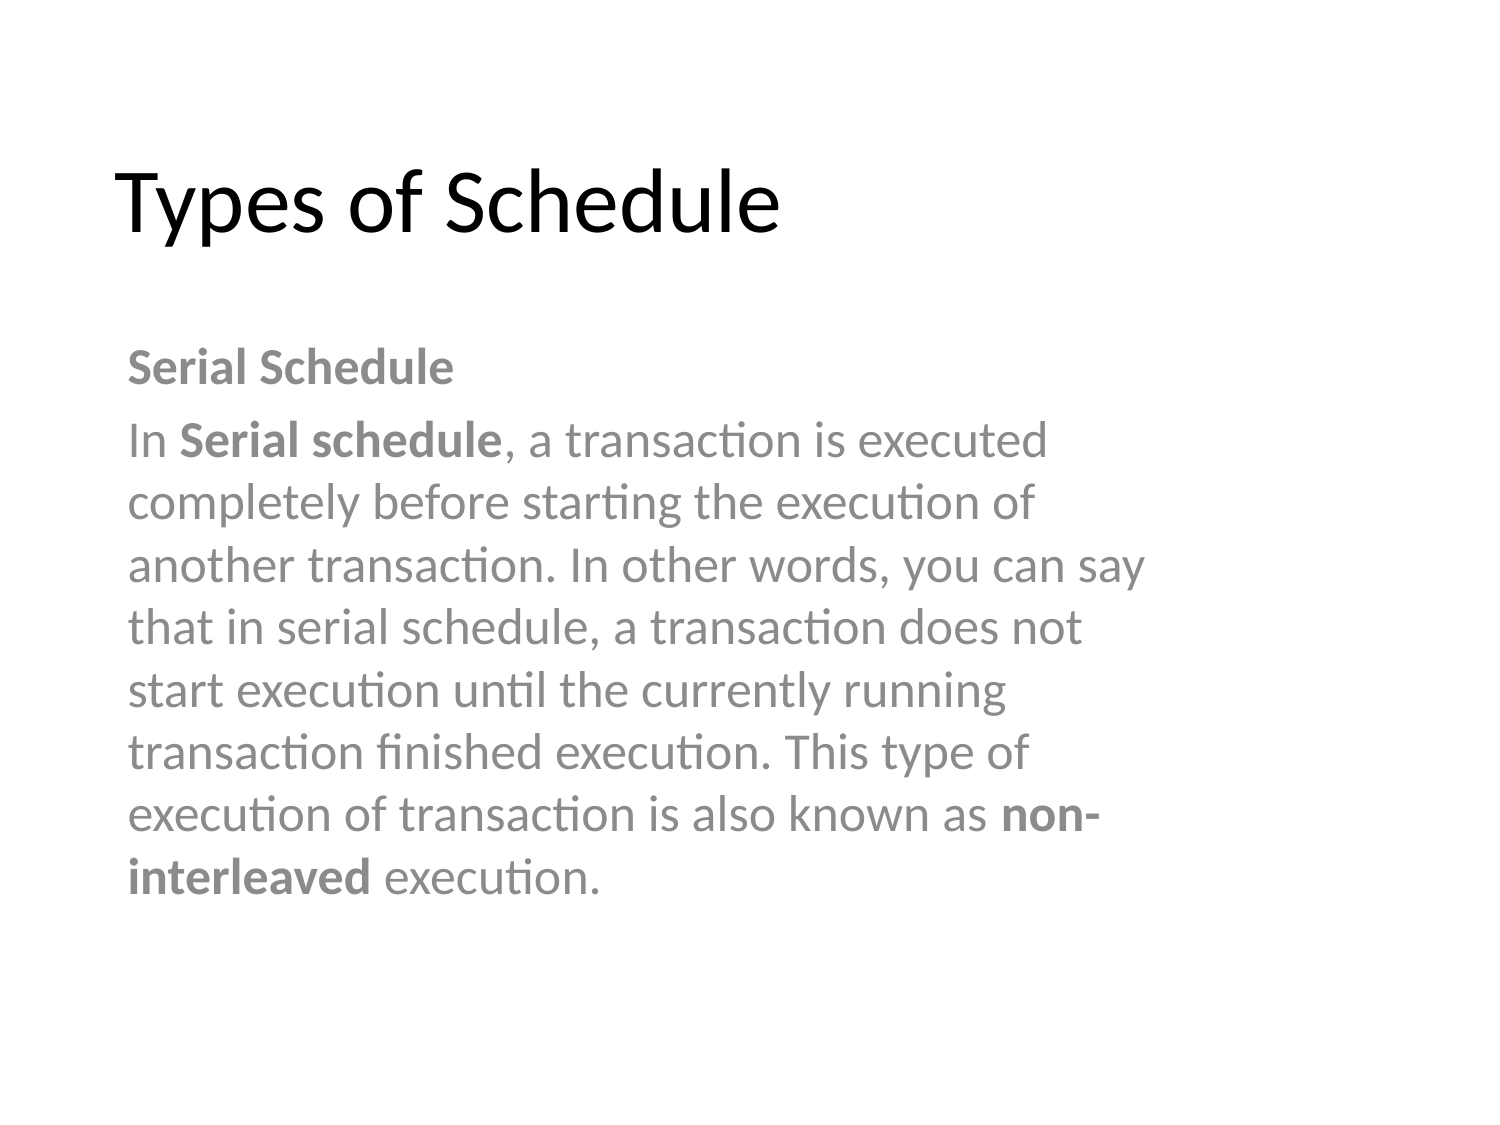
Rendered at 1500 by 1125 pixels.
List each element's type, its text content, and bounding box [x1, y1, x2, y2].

title Types of Schedule [99, 75, 1375, 317]
subtitle Serial Schedule In Serial schedule, a transaction is executed completely before starting the execution of another transaction. In other words, you can say that in serial schedule, a transaction does not start execution until the currently running transaction finished execution. This type of execution of transaction is also known as non-interleaved execution. [112, 324, 1163, 913]
